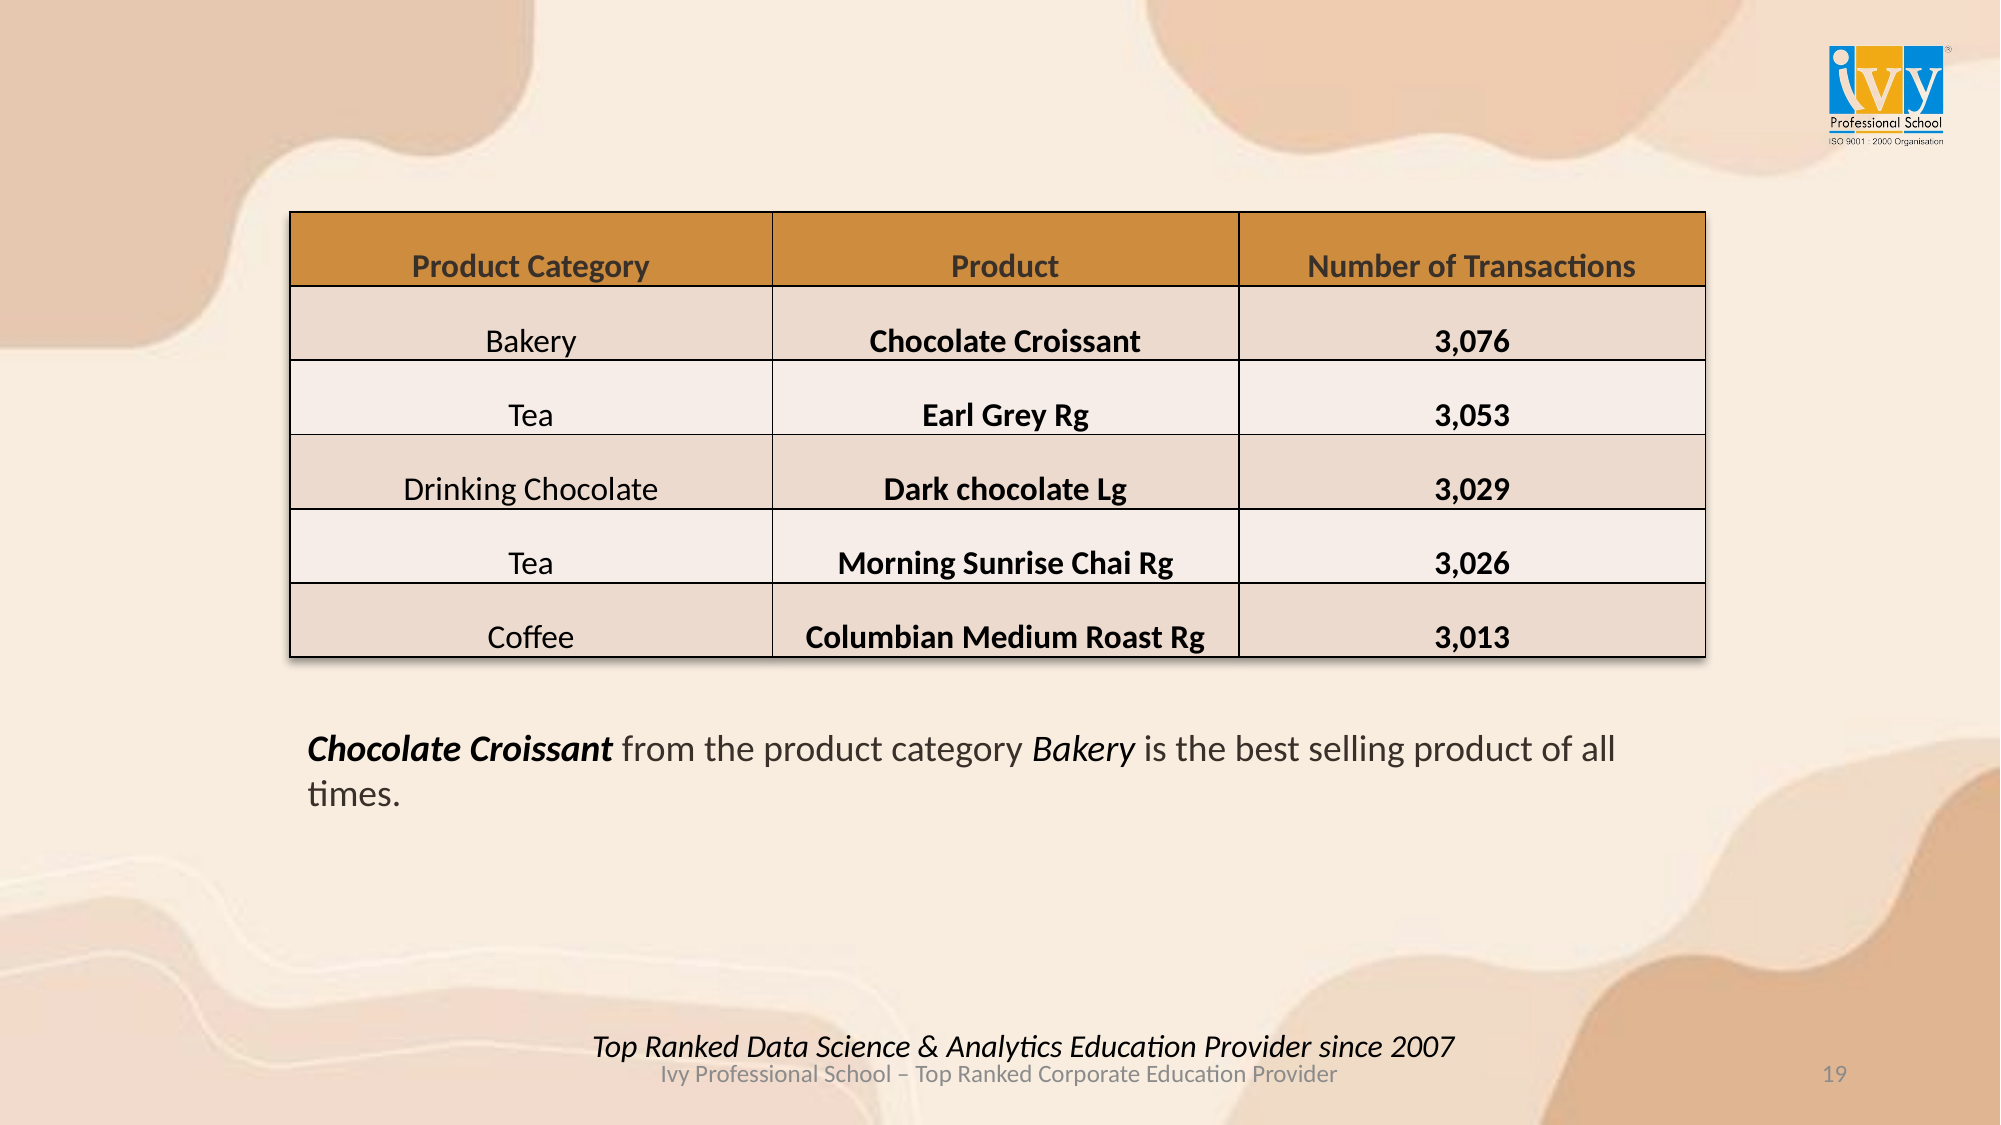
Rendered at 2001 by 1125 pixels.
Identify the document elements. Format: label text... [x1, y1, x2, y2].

table_cell Coffee [291, 584, 772, 656]
table_cell 3,026 [1240, 510, 1705, 582]
table_cell 3,053 [1240, 361, 1705, 434]
table_cell Tea [291, 361, 772, 434]
slide_number 19 [1412, 1042, 1863, 1103]
table_header Product [773, 213, 1238, 285]
table_cell Drinking Chocolate [291, 435, 772, 508]
text_box Chocolate Croissant from the product category Bakery is the best selling product of all times. [292, 716, 1653, 822]
table_cell 3,076 [1240, 287, 1705, 359]
table_cell Chocolate Croissant [773, 287, 1238, 359]
table_cell Morning Sunrise Chai Rg [773, 510, 1238, 582]
table_header Number of Transactions [1240, 213, 1705, 285]
table_cell 3,013 [1240, 584, 1705, 656]
subtitle Top Ranked Data Science & Analytics Education Provider since 2007 [315, 862, 1731, 1073]
table_cell Tea [291, 510, 772, 582]
picture [1825, 42, 1955, 149]
table_header Product Category [291, 213, 772, 285]
table_cell Columbian Medium Roast Rg [773, 584, 1238, 656]
table_cell 3,029 [1240, 435, 1705, 508]
table_cell Bakery [291, 287, 772, 359]
table_cell Dark chocolate Lg [773, 435, 1238, 508]
table_cell Earl Grey Rg [773, 361, 1238, 434]
